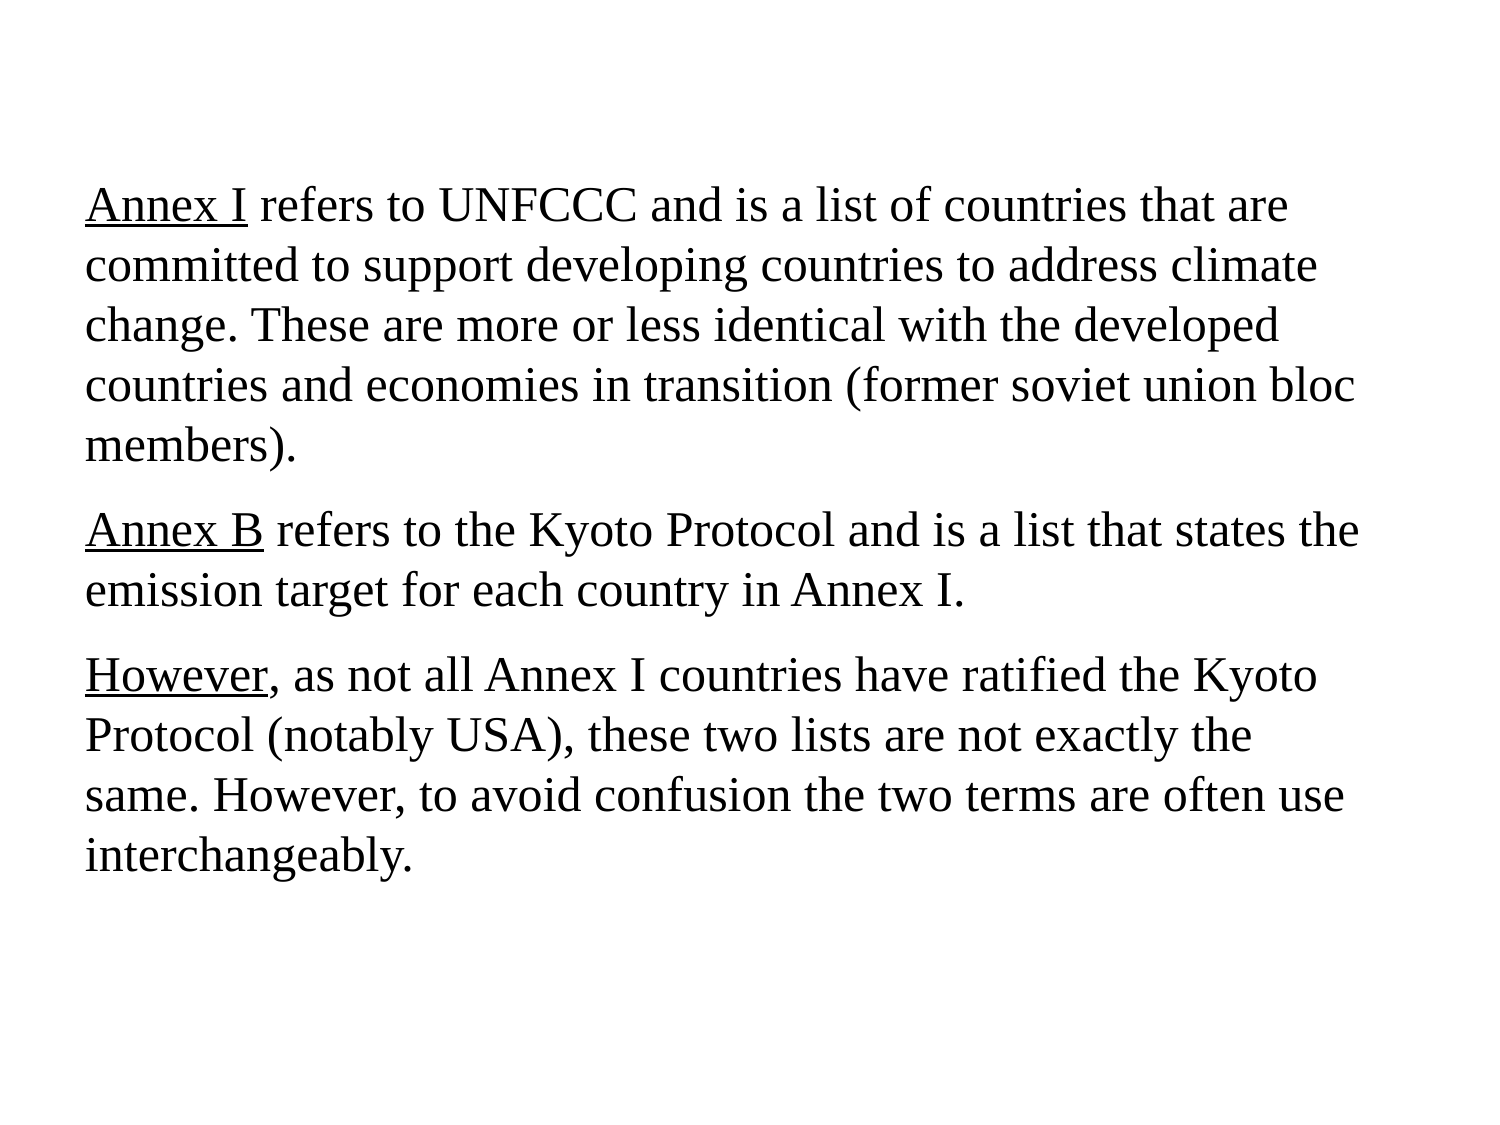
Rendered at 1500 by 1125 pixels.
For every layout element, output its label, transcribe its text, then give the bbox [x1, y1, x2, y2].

text_box Annex I refers to UNFCCC and is a list of countries that are committed to support developing countries to address climate change. These are more or less identical with the developed countries and economies in transition (former soviet union bloc members). Annex B refers to the Kyoto Protocol and is a list that states the emission target for each country in Annex I. However, as not all Annex I countries have ratified the Kyoto Protocol (notably USA), these two lists are not exactly the same. However, to avoid confusion the two terms are often use interchangeably. [70, 163, 1395, 889]
